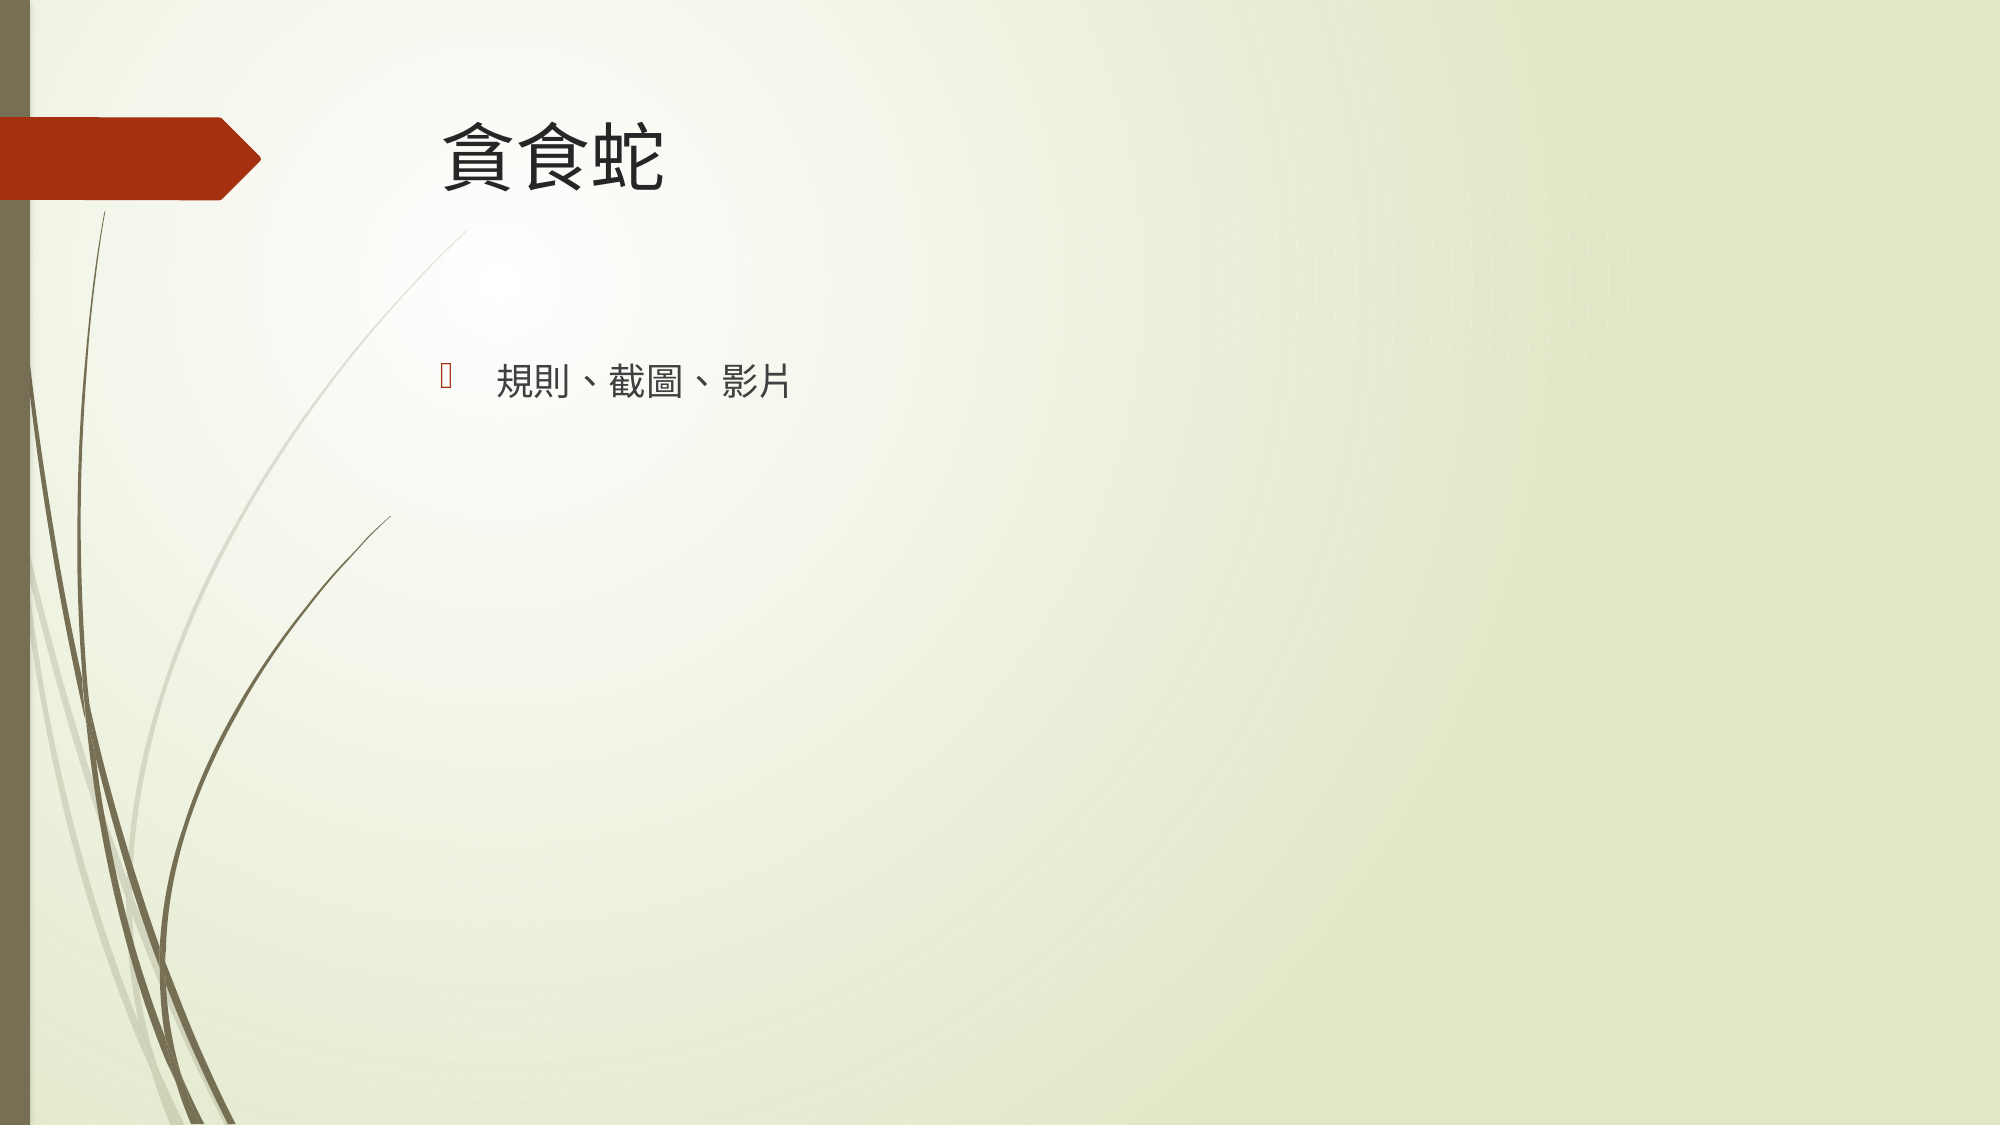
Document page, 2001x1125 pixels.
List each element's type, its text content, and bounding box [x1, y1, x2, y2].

title 貪食蛇 [425, 102, 1888, 313]
list 規則、截圖、影片 [424, 350, 1888, 970]
